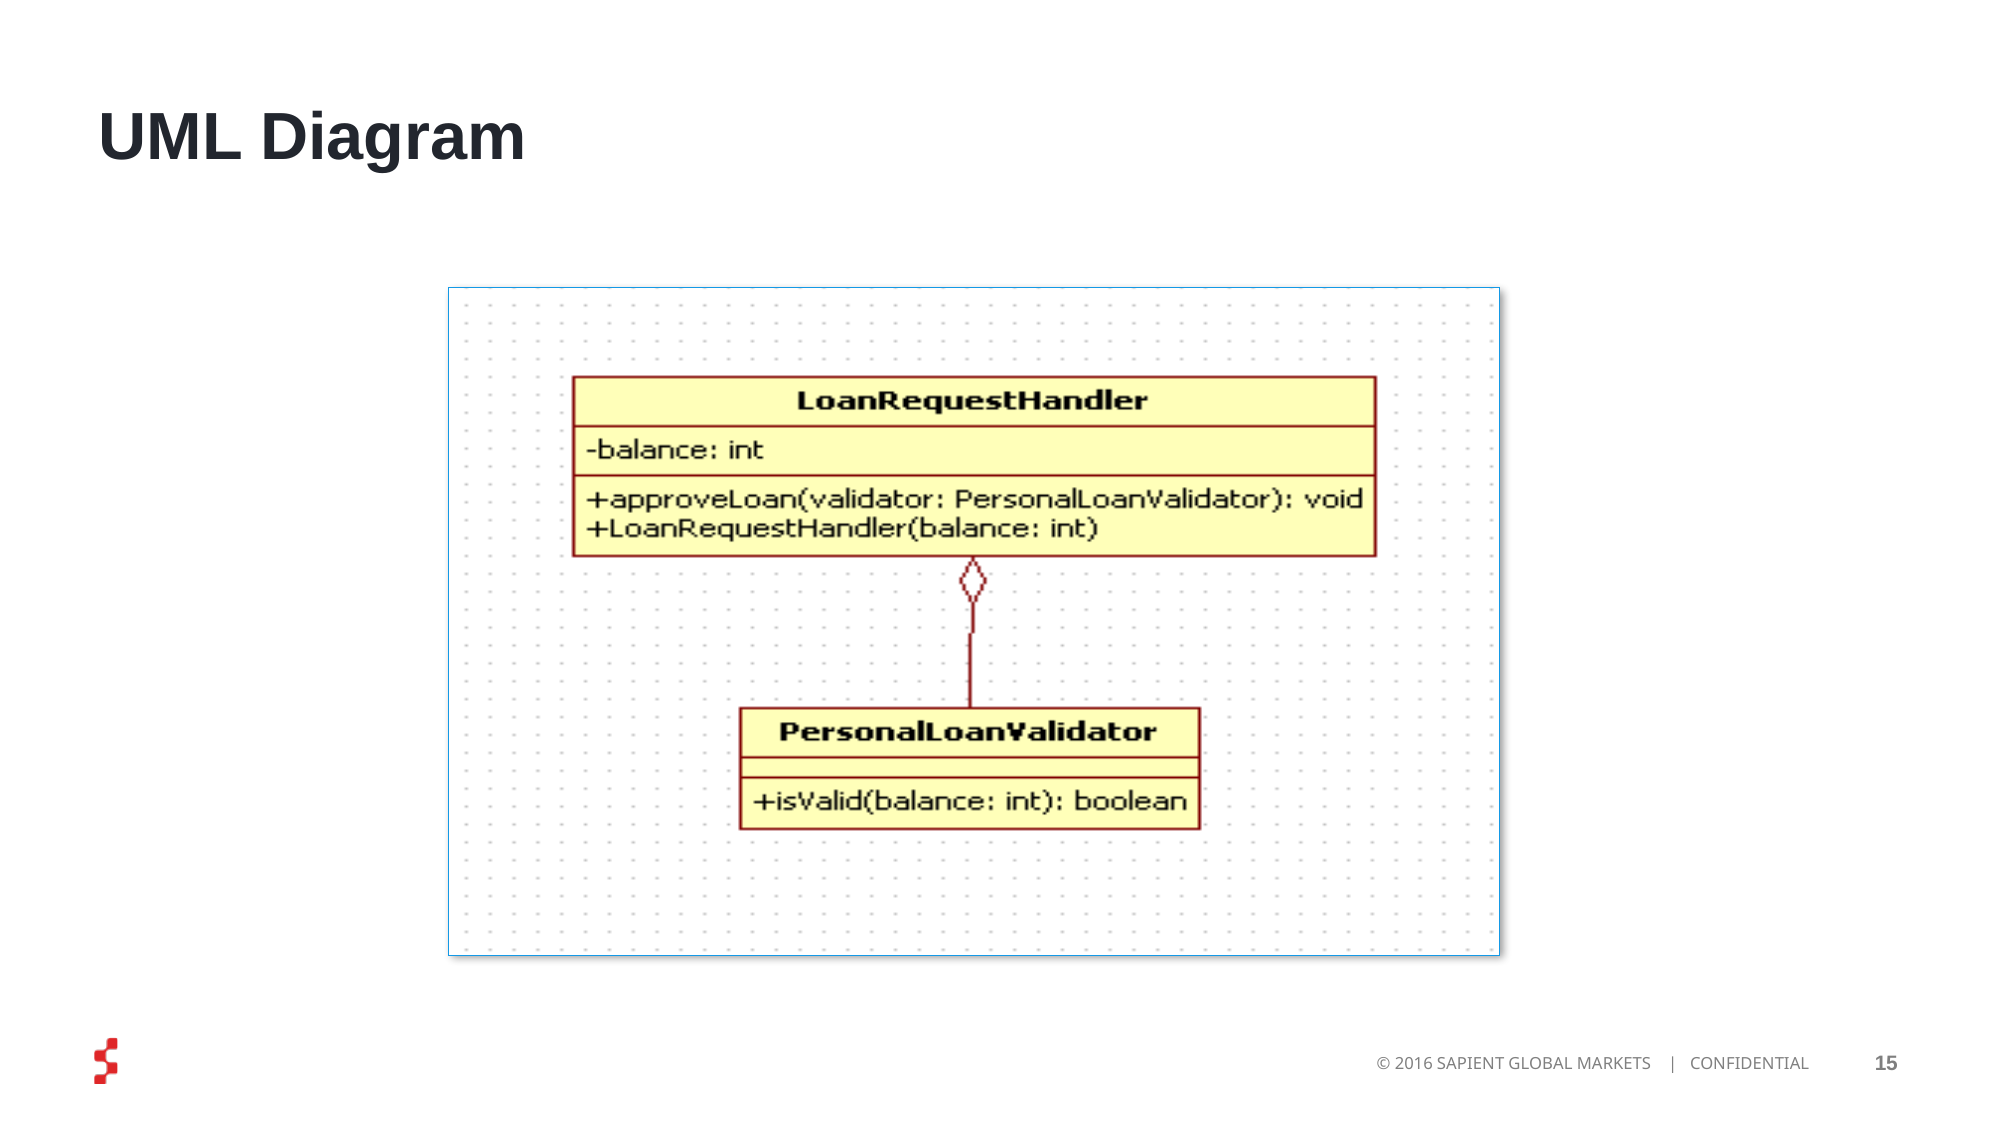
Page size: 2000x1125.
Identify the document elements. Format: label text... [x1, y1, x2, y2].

title UML Diagram [98, 85, 1900, 168]
picture [448, 287, 1500, 956]
